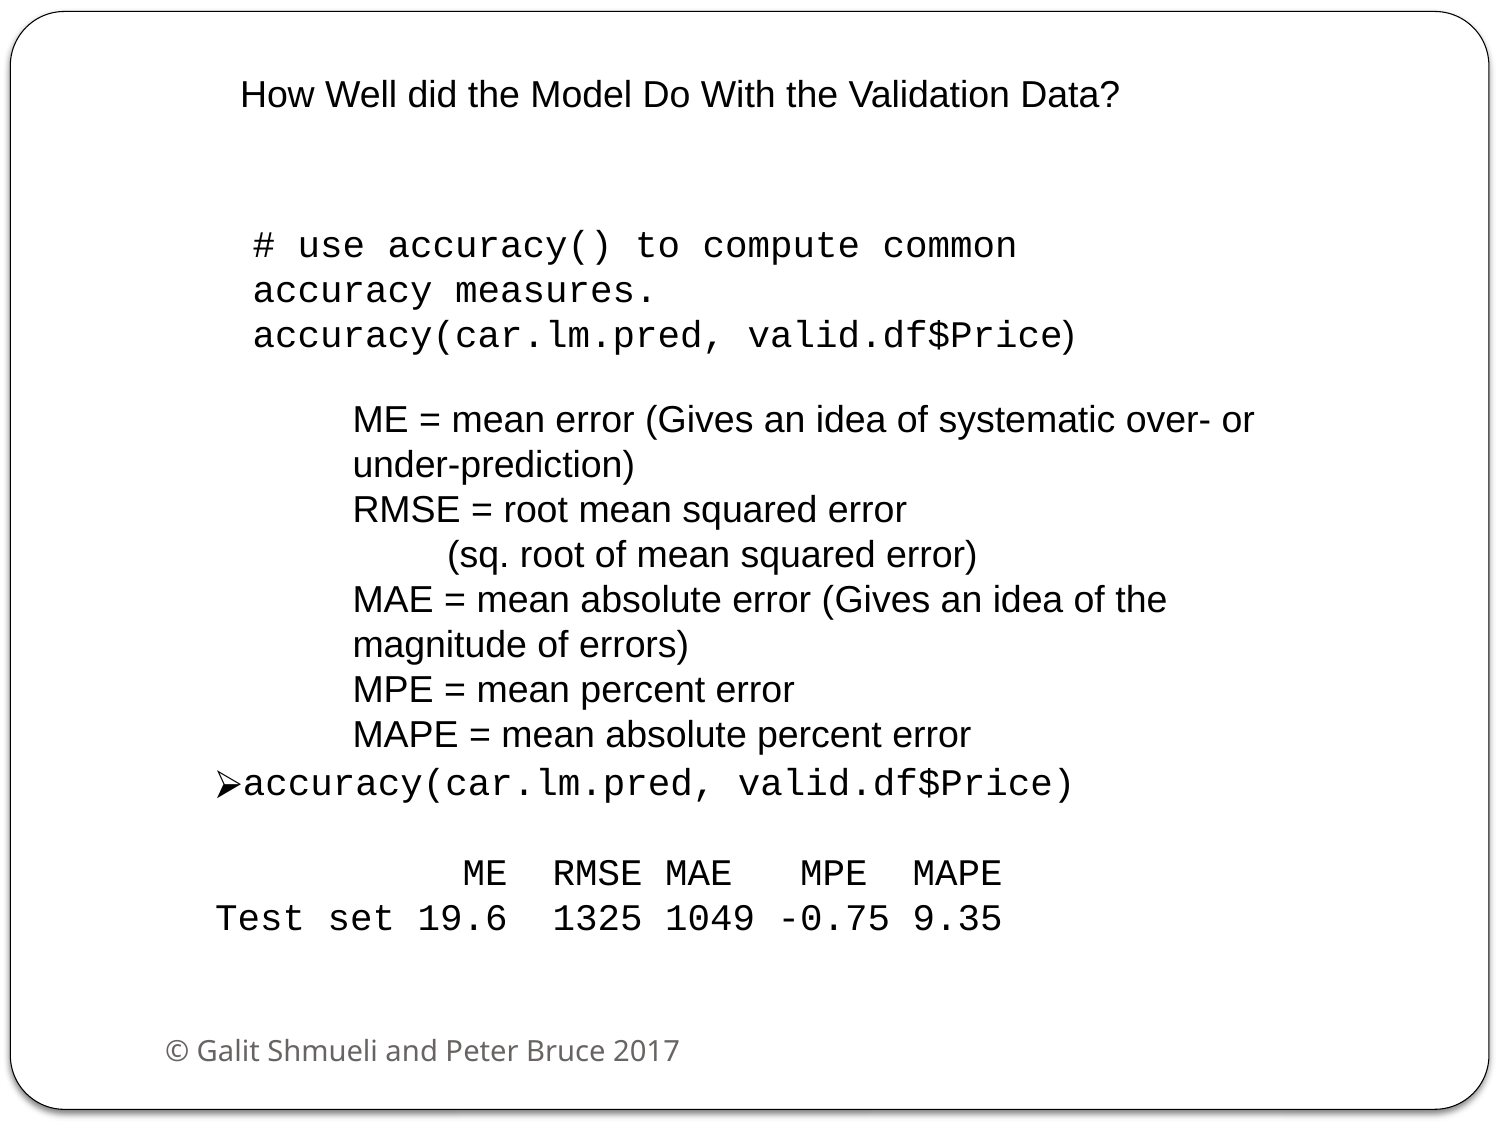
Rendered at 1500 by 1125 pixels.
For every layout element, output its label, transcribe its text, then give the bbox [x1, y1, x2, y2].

text_box ME = mean error (Gives an idea of systematic over- or under-prediction) RMSE = root mean squared error (sq. root of mean squared error) MAE = mean absolute error (Gives an idea of the magnitude of errors) MPE = mean percent error MAPE = mean absolute percent error [337, 387, 1275, 676]
text_box © Galit Shmueli and Peter Bruce 2017 [150, 1012, 800, 1088]
text_box accuracy(car.lm.pred, valid.df$Price) ME RMSE MAE MPE MAPE Test set 19.6 1325 1049 -0.75 9.35 [200, 749, 1125, 947]
text_box # use accuracy() to compute common accuracy measures. accuracy(car.lm.pred, valid.df$Price) [237, 212, 1113, 364]
text_box How Well did the Model Do With the Validation Data? [224, 62, 1188, 124]
